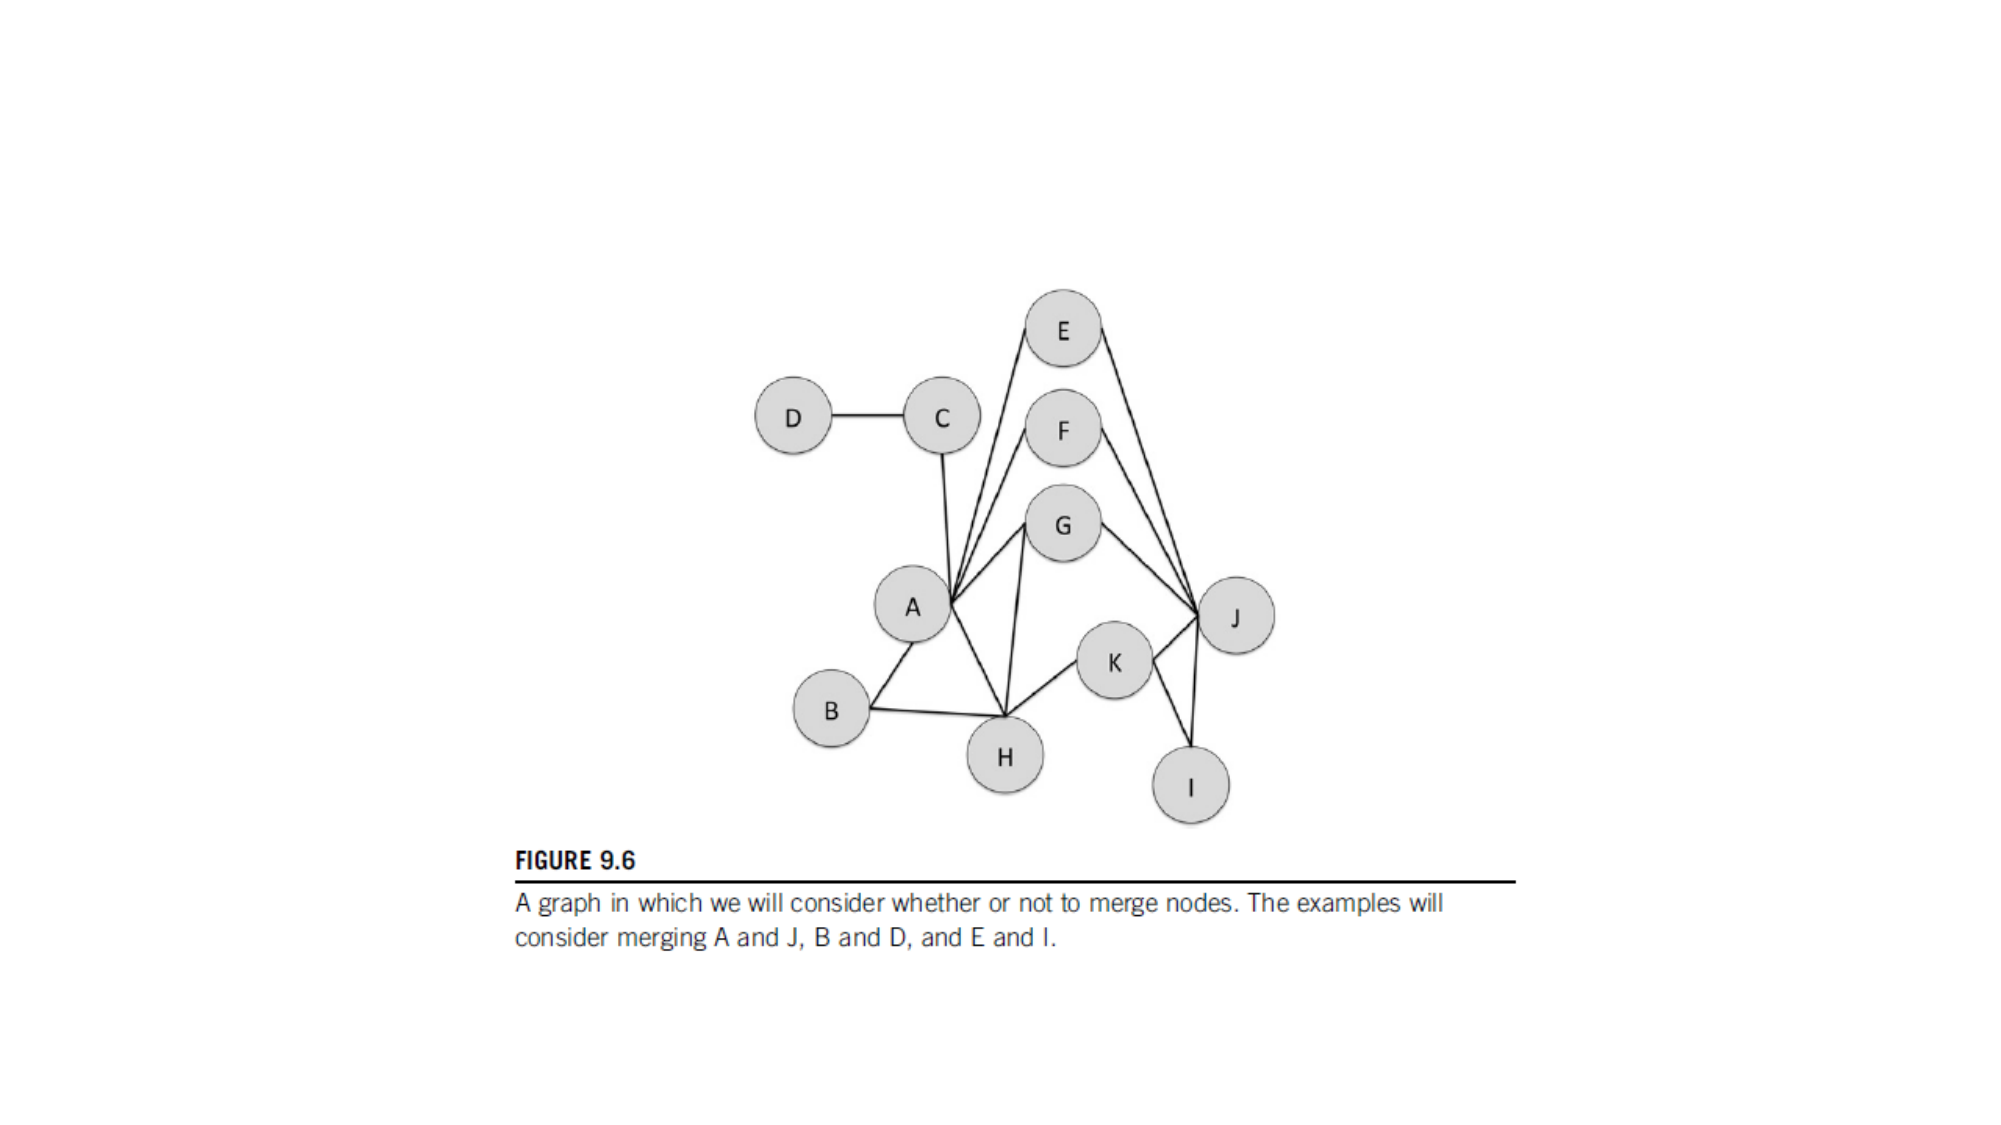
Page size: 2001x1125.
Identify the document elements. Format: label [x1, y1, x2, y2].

picture [506, 222, 1549, 998]
